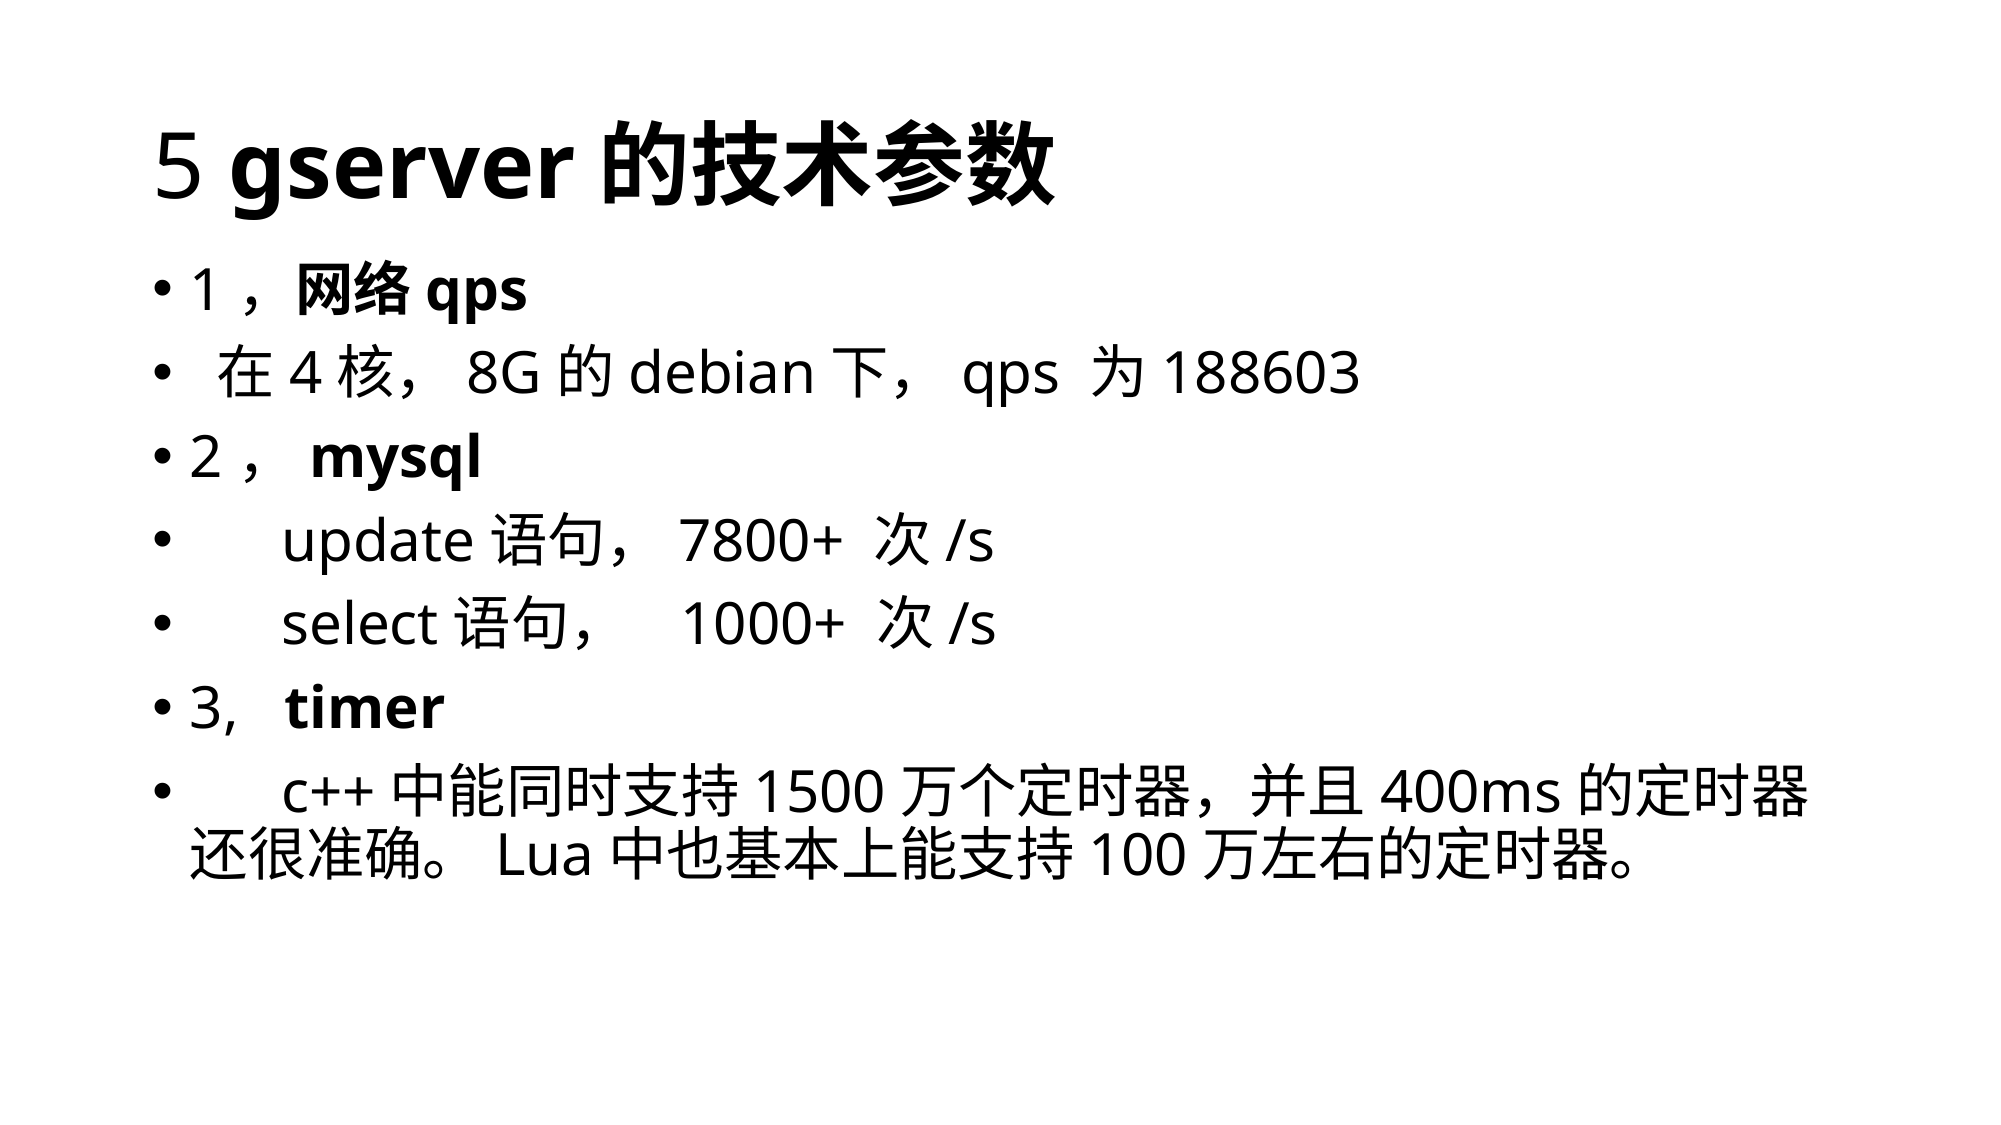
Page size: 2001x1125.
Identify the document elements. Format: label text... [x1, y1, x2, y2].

list 1，网络qps 在4核，8G的debian下，qps 为188603 2，mysql update语句，7800+ 次/s select语句， 1000+ 次/s 3, timer c++中能同时支持1500万个定时器，并且400ms的定时器还很准确。Lua中也基本上能支持100万左右的定时器。 [137, 252, 1863, 1076]
title 5 gserver的技术参数 [137, 59, 1863, 252]
